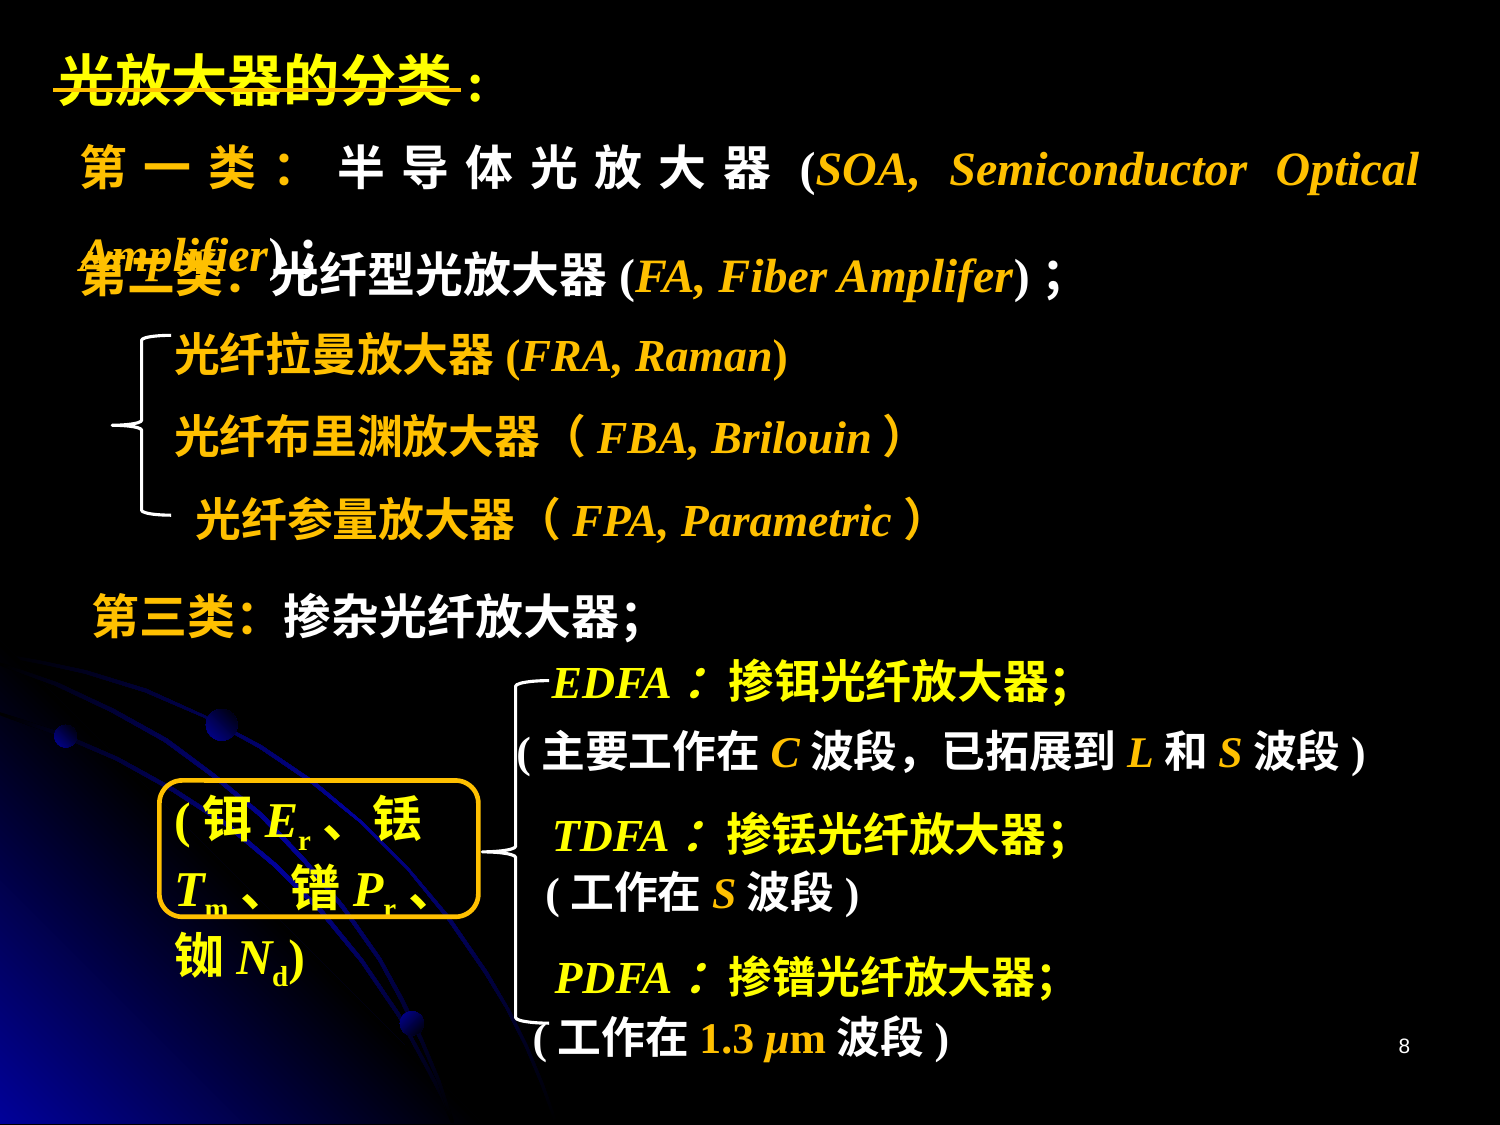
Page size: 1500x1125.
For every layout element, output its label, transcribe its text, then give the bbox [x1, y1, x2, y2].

text_box [206, 456, 951, 550]
text_box 光纤拉曼放大器(FRA, Raman) 光纤布里渊放大器（FBA, Brilouin） 光纤参量放大器（FPA, Parametric） [159, 309, 1211, 550]
text_box (铒Er、铥Tm、镨Pr、铷Nd) [159, 905, 479, 1000]
text_box EDFA：掺铒光纤放大器； [536, 652, 1110, 715]
slide_number 8 [1074, 1025, 1425, 1100]
text_box 光放大器的分类: [17, 0, 1388, 120]
text_box [206, 652, 536, 775]
text_box 第二类：光纤型光放大器(FA, Fiber Amplifer)； [64, 208, 1435, 309]
text_box 第一类：半导体光放大器(SOA, Semiconductor Optical Amplifier)； [64, 101, 1435, 208]
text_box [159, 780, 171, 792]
text_box (主要工作在C波段，已拓展到L和S波段) [501, 716, 1381, 784]
text_box PDFA：掺镨光纤放大器； [539, 940, 1094, 1011]
text_box [514, 680, 550, 716]
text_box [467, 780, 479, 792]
text_box TDFA：掺铥光纤放大器； [537, 798, 1108, 869]
text_box (工作在S波段) [530, 857, 875, 926]
text_box (工作在1.3 μm波段) [517, 1002, 964, 1070]
text_box [111, 334, 172, 516]
text_box [157, 778, 481, 919]
text_box 第三类：掺杂光纤放大器； [76, 550, 1447, 652]
text_box [481, 784, 550, 1020]
